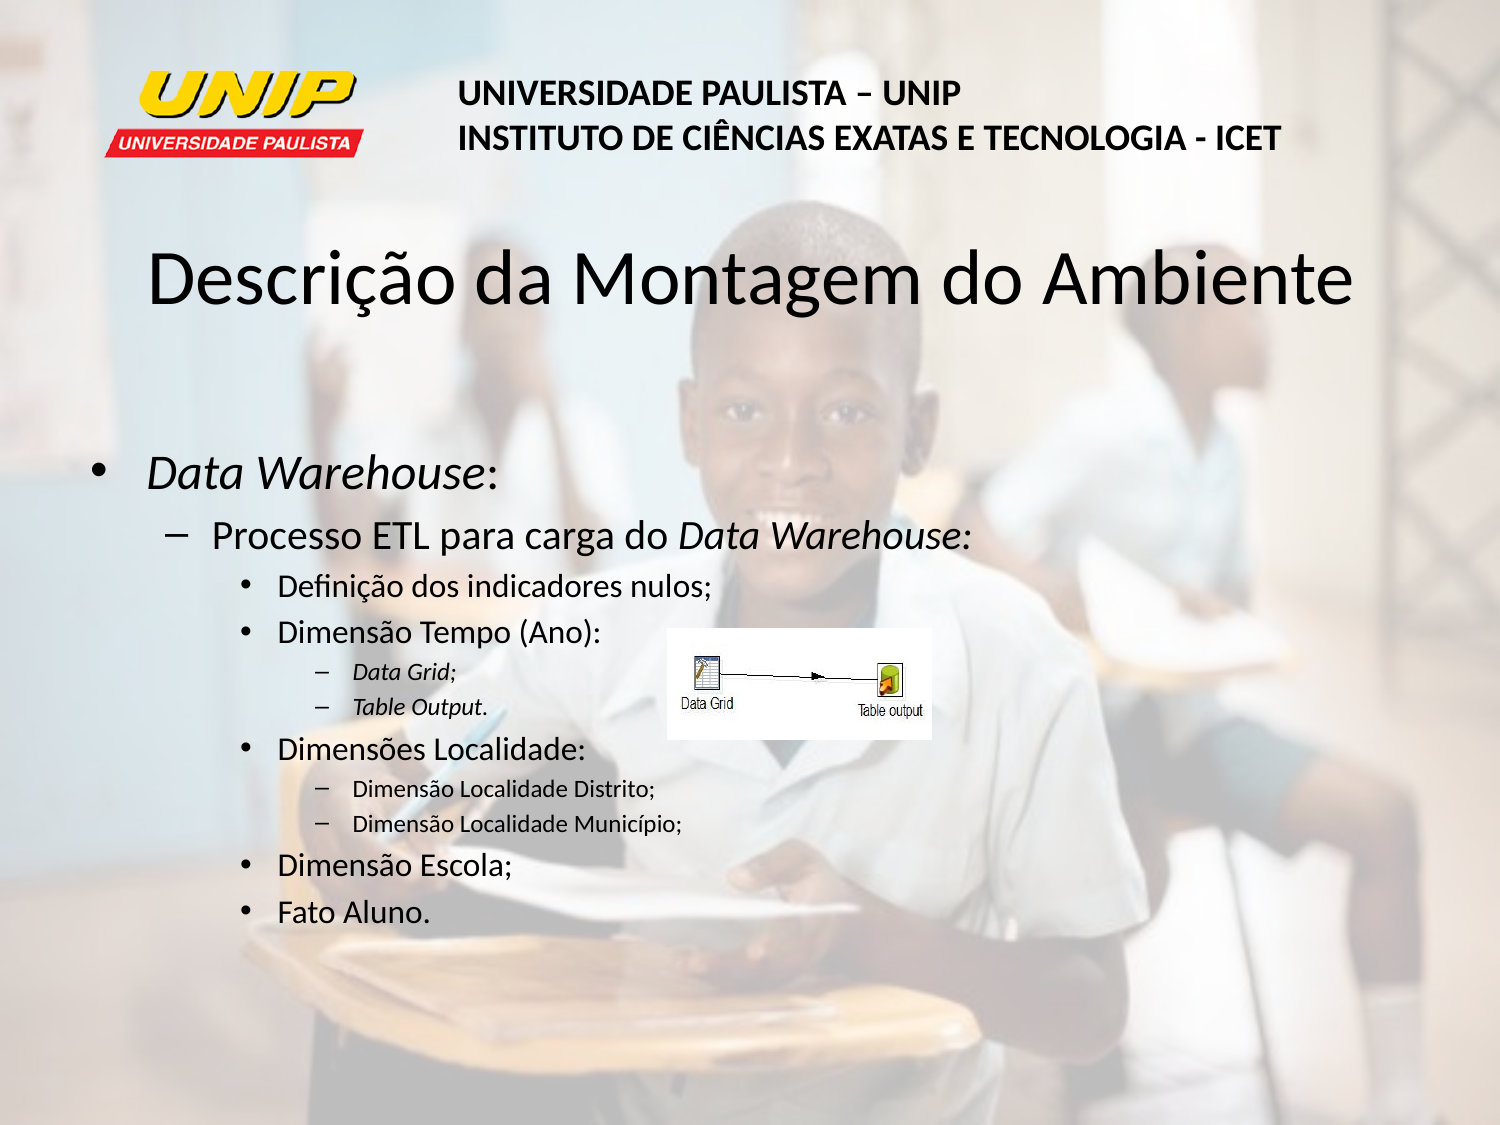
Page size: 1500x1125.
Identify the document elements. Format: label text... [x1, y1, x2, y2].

picture [666, 628, 932, 740]
picture [88, 66, 379, 162]
list Data Warehouse: Processo ETL para carga do Data Warehouse: Definição dos indicadores nulos; Dimensão Tempo (Ano): Data Grid; Table Output. Dimensões Localidade: Dimensão Localidade Distrito; Dimensão Localidade Município; Dimensão Escola; Fato Aluno. [75, 361, 1425, 1071]
title Descrição da Montagem do Ambiente [76, 208, 1427, 338]
text_box UNIVERSIDADE PAULISTA – UNIP INSTITUTO DE CIÊNCIAS EXATAS E TECNOLOGIA - ICET [442, 60, 1365, 166]
